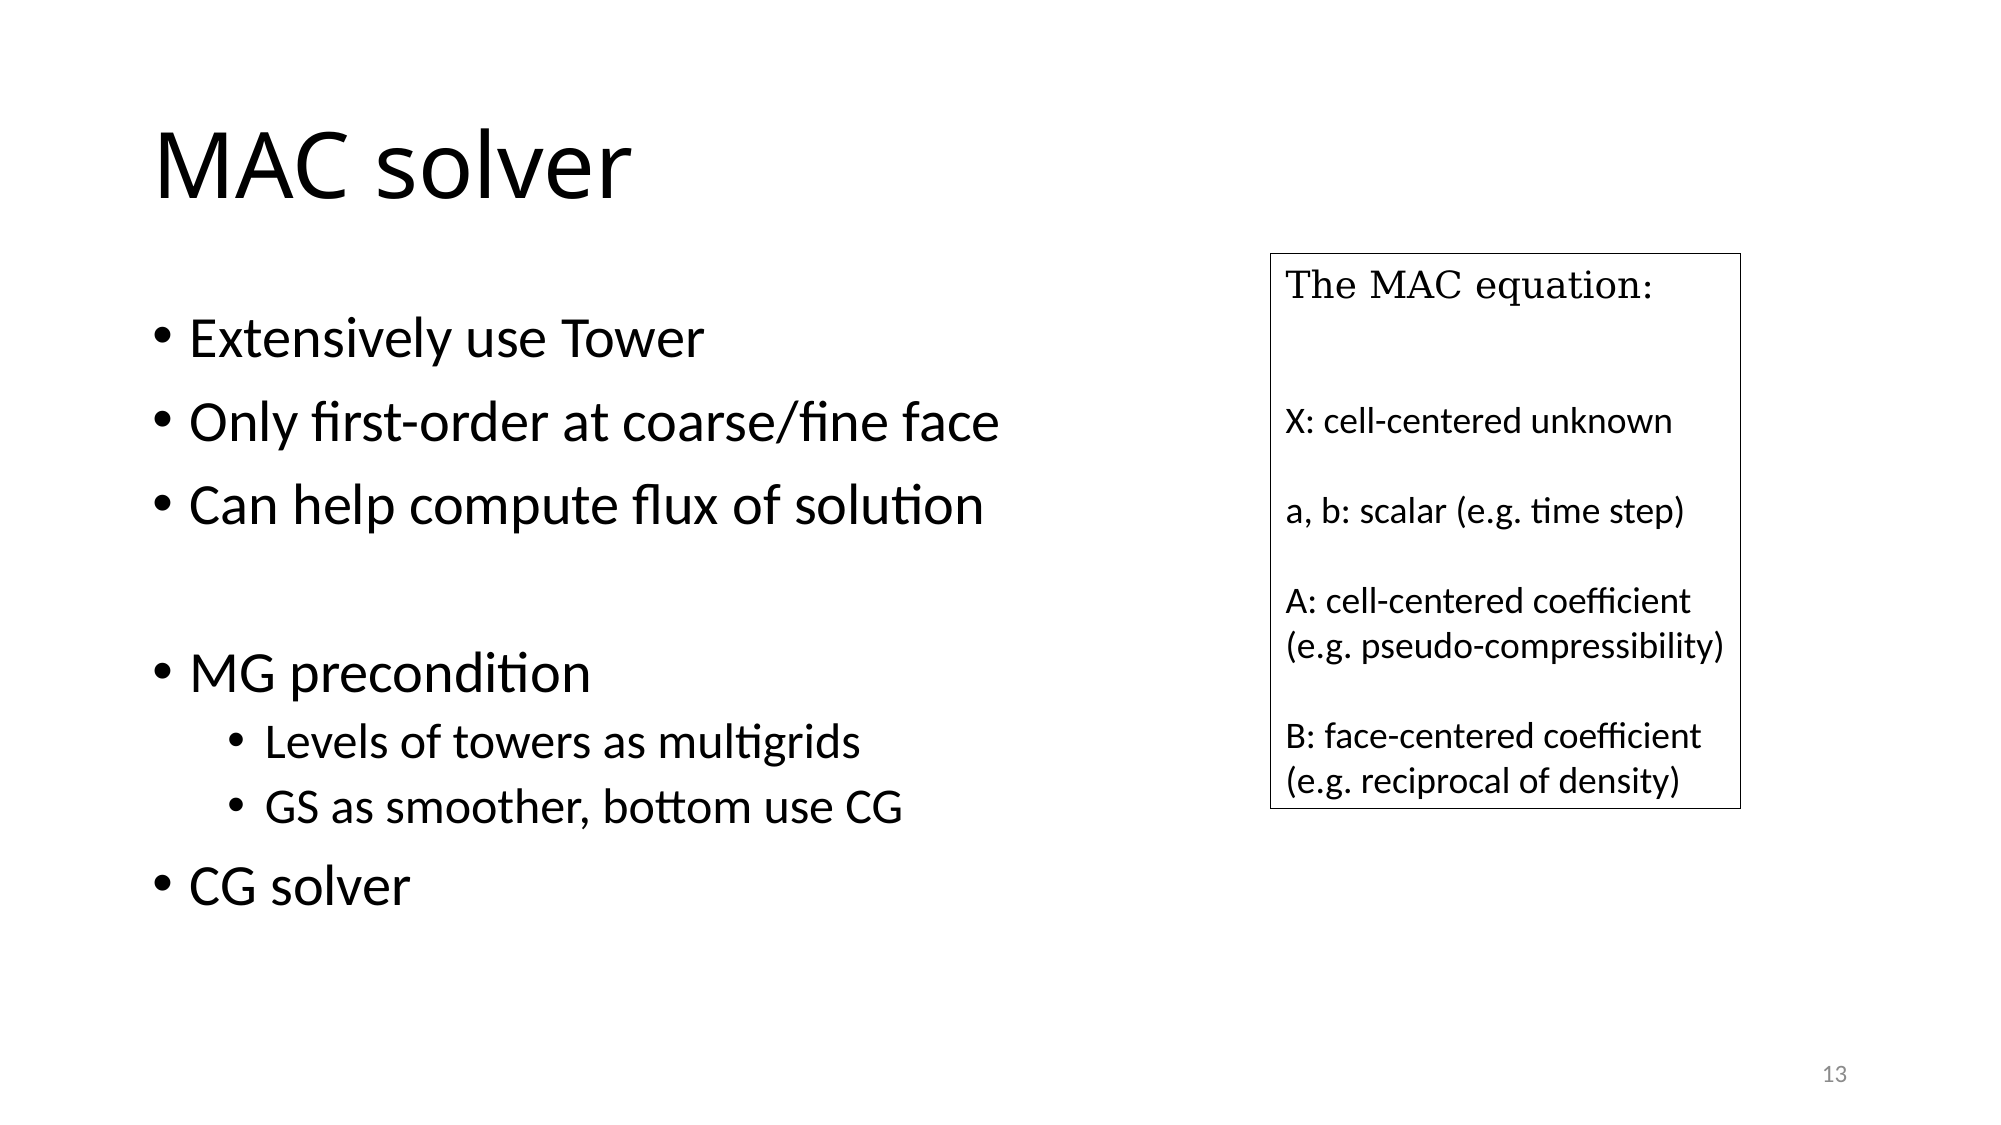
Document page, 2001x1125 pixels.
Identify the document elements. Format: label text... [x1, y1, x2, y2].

slide_number 13 [1412, 1042, 1863, 1103]
list Extensively use Tower Only first-order at coarse/fine face Can help compute flux of solution MG precondition Levels of towers as multigrids GS as smoother, bottom use CG CG solver [137, 299, 1863, 1014]
title MAC solver [137, 59, 1863, 278]
